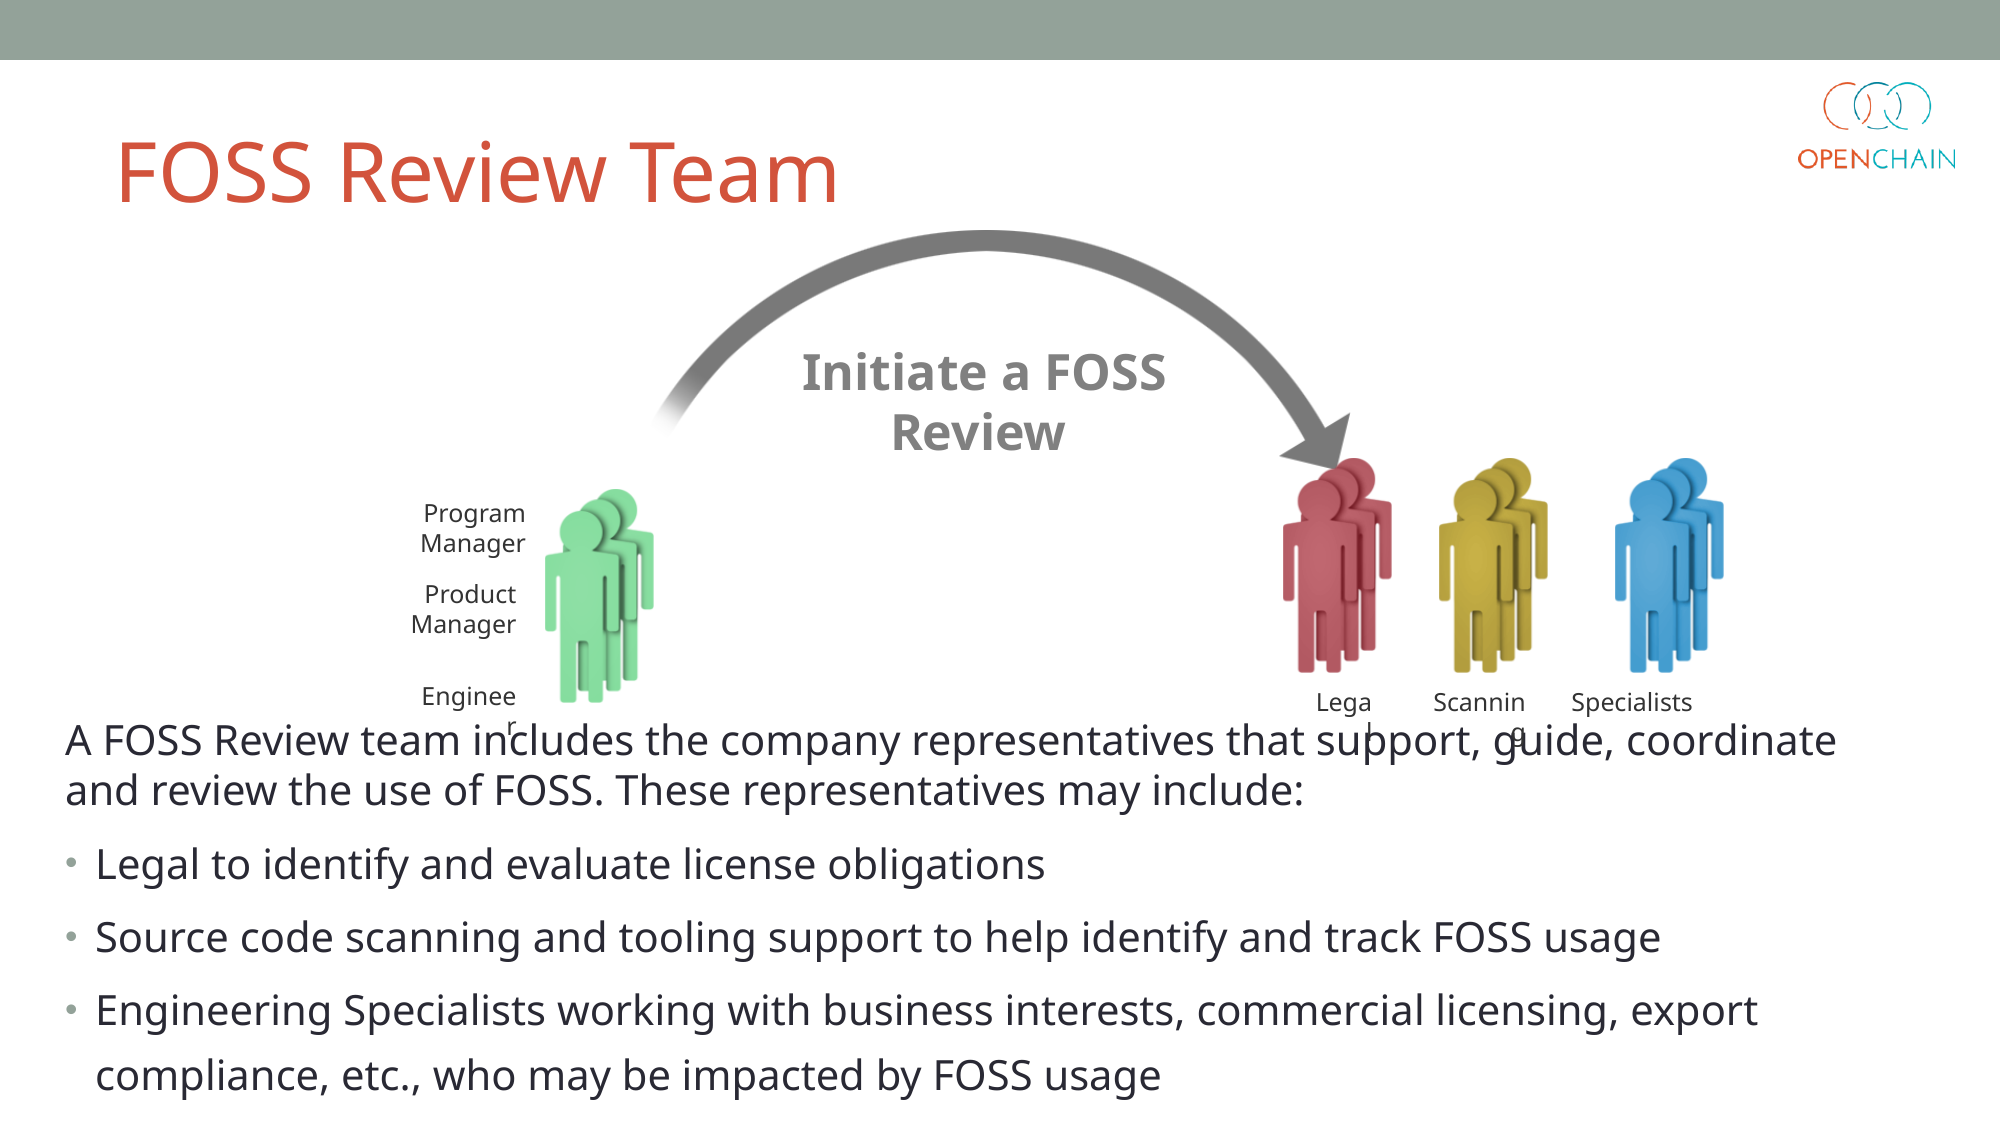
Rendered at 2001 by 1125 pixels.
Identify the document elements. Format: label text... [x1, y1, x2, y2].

text_box Scanning [1406, 679, 1542, 725]
picture [1614, 458, 1724, 673]
picture [545, 489, 654, 703]
list A FOSS Review team includes the company representatives that support, guide, coordinate and review the use of FOSS. These representatives may include: Legal to identify and evaluate license obligations Source code scanning and tooling support to help identify and track FOSS usage Engineering Specialists working with business interests, commercial licensing, export compliance, etc., who may be impacted by FOSS usage [50, 706, 1900, 1125]
text_box Specialists [1553, 679, 1709, 725]
picture [1798, 82, 1955, 169]
picture [1438, 458, 1548, 673]
title FOSS Review Team [99, 87, 1900, 250]
text_box Legal [1296, 681, 1388, 725]
picture [649, 229, 1392, 673]
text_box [306, 489, 542, 689]
